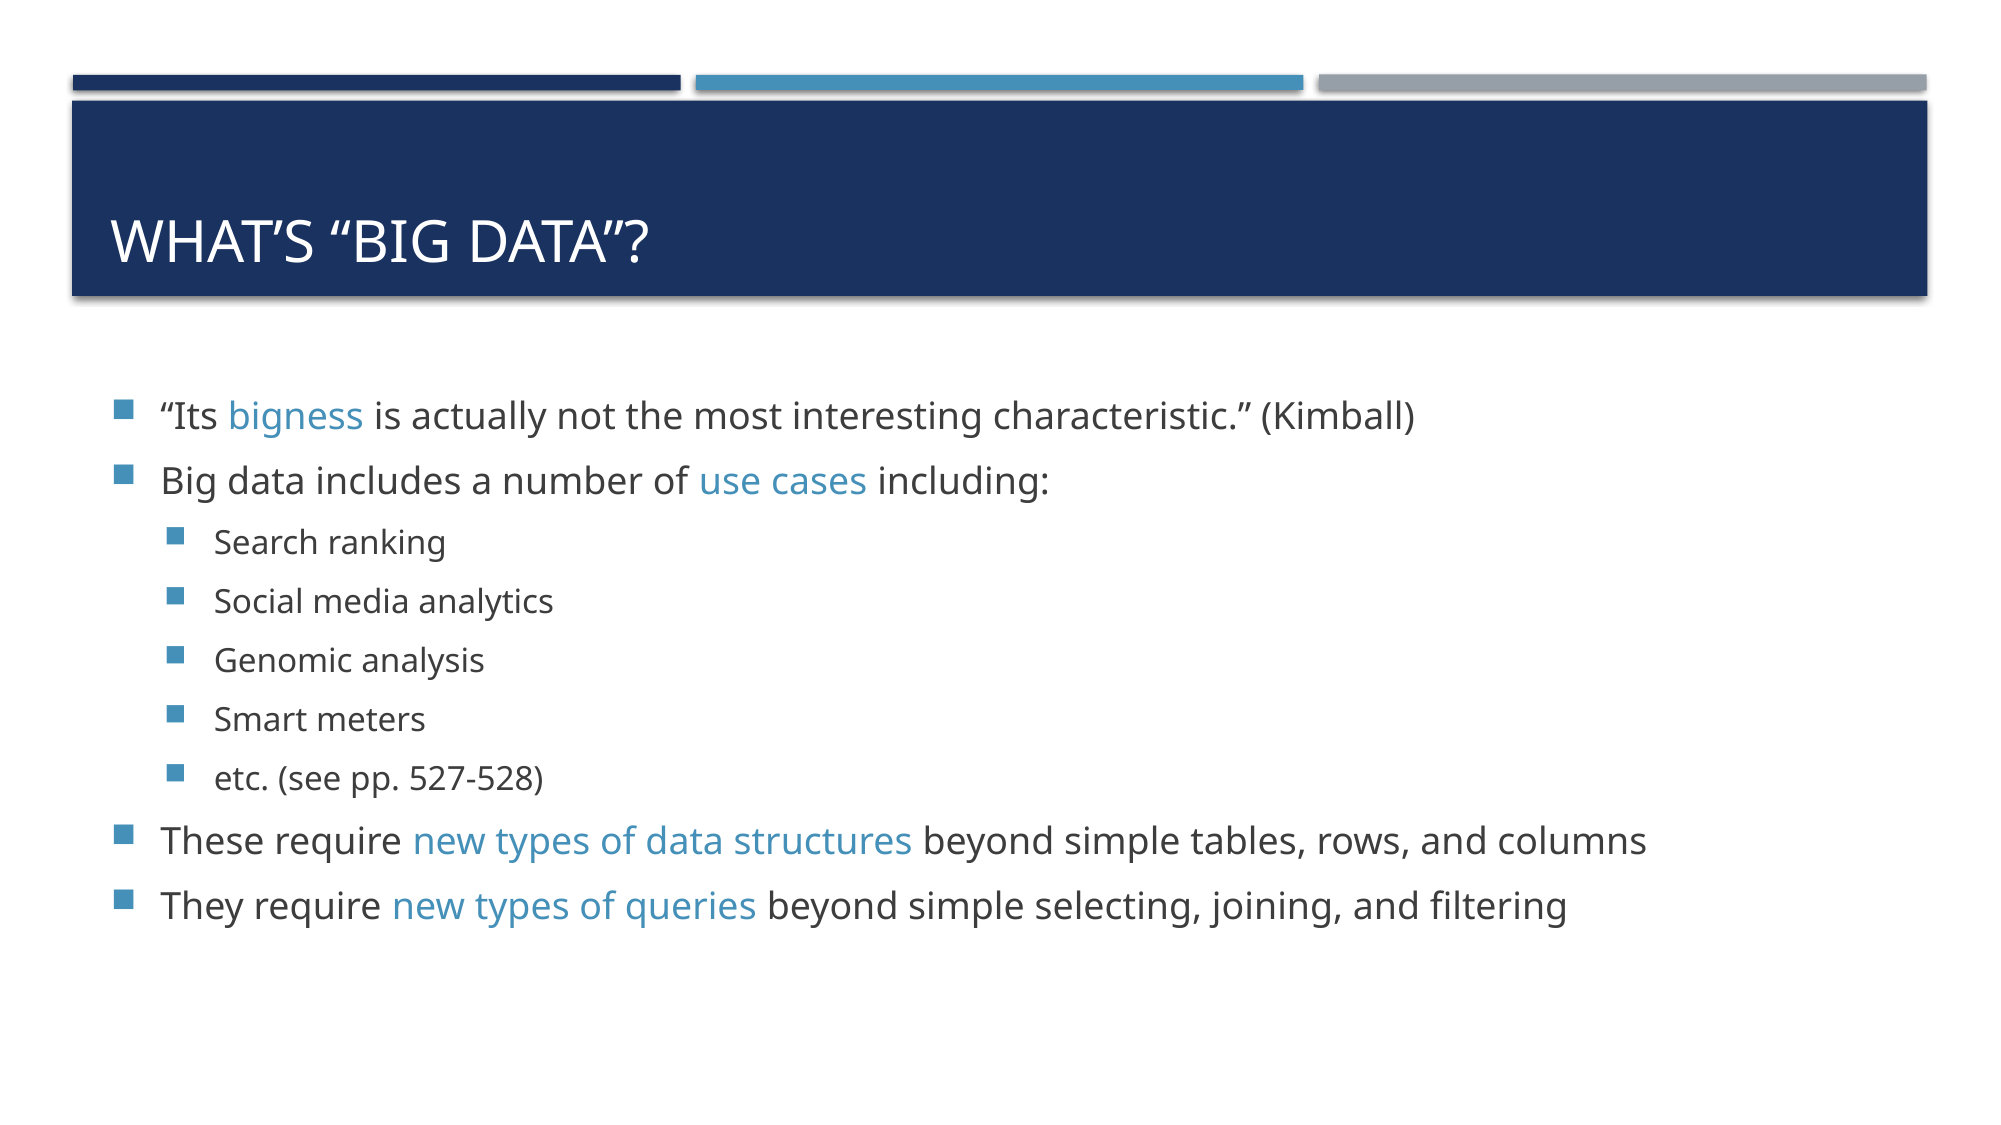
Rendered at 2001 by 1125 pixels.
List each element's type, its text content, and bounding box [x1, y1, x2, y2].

title What’s “big data”? [95, 115, 1905, 282]
list “Its bigness is actually not the most interesting characteristic.” (Kimball) Big data includes a number of use cases including: Search ranking Social media analytics Genomic analysis Smart meters etc. (see pp. 527-528) These require new types of data structures beyond simple tables, rows, and columns They require new types of queries beyond simple selecting, joining, and filtering [95, 357, 1905, 962]
